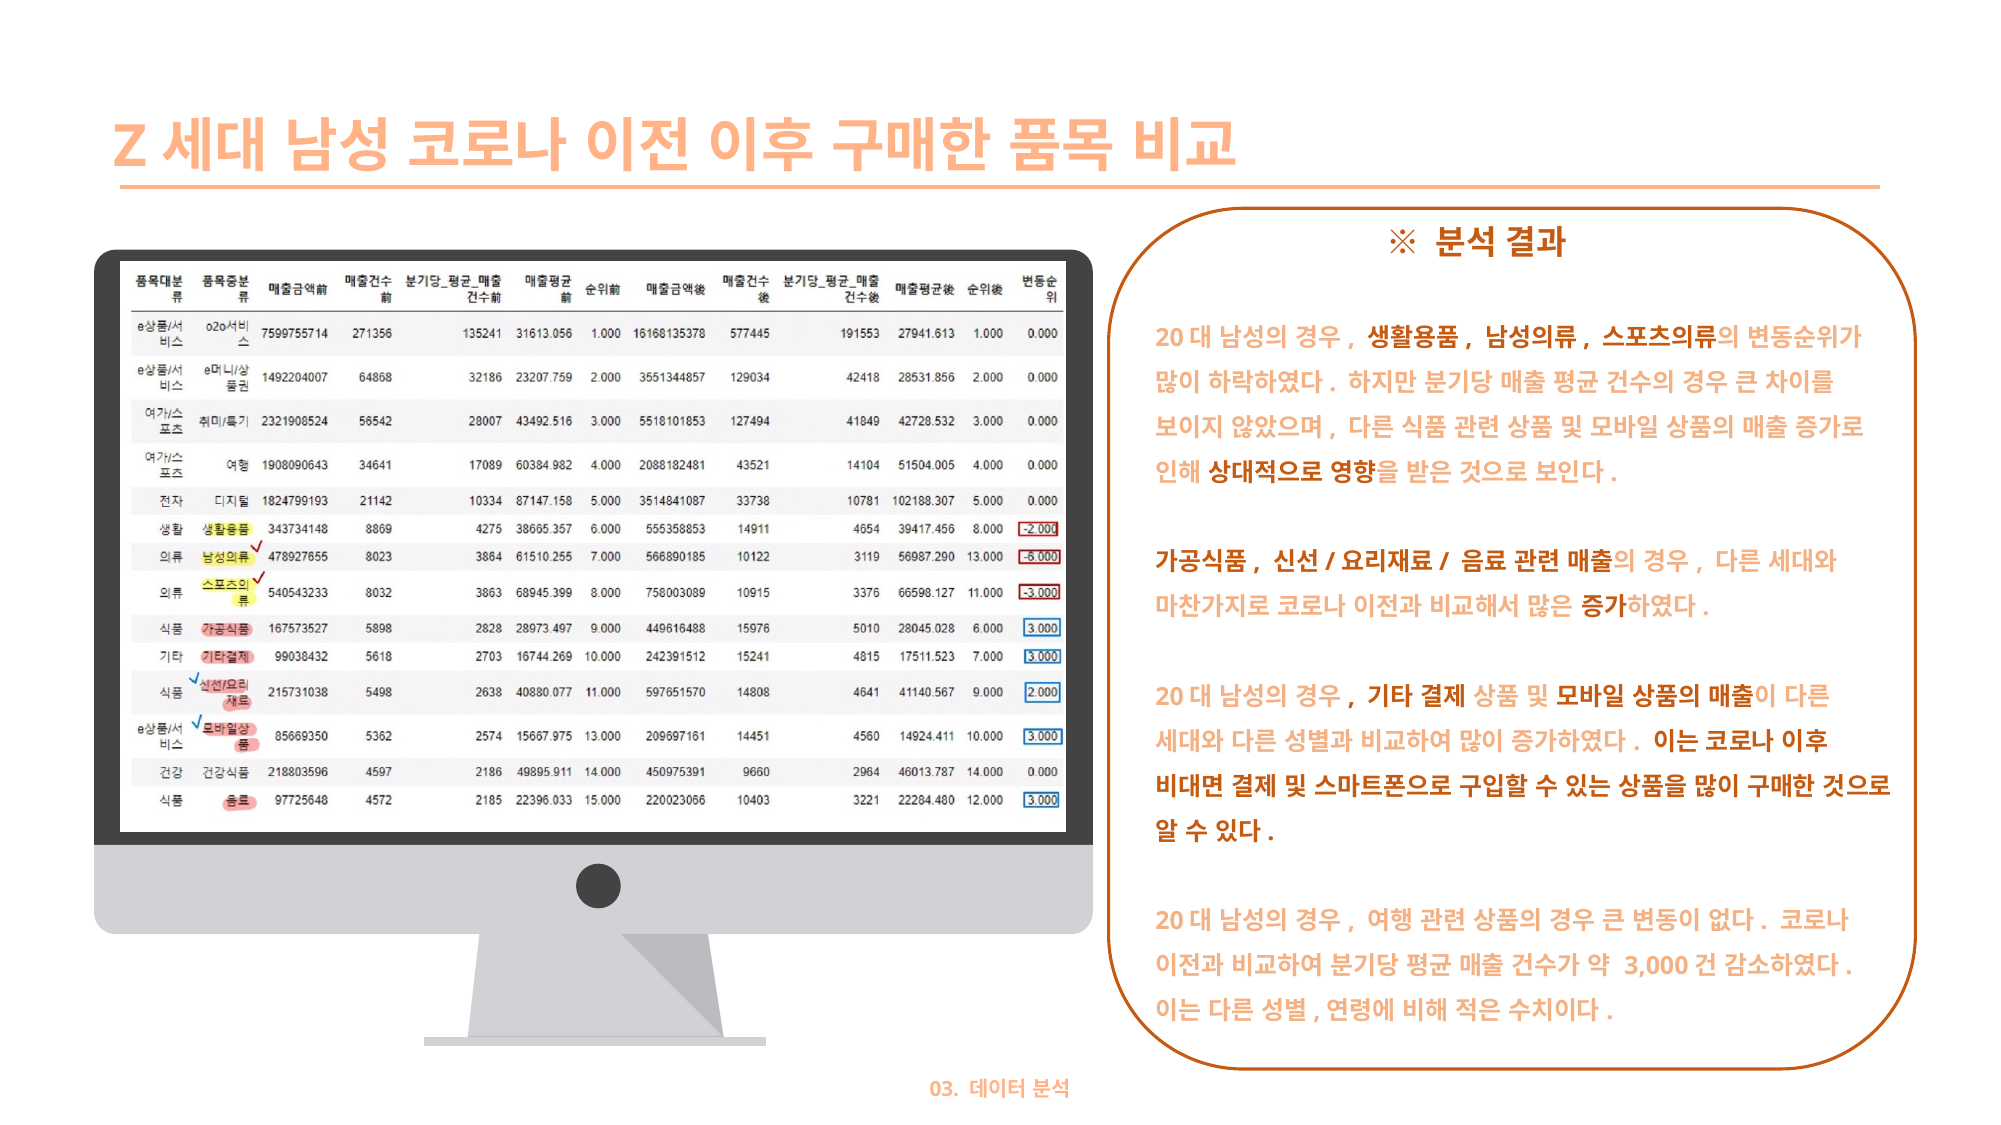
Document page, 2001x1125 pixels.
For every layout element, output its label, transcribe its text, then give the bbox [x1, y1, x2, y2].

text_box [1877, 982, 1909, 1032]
text_box [1107, 207, 1917, 1071]
text_box Z세대 남성 코로나 이전 이후 구매한 품목 비교 [98, 101, 1839, 186]
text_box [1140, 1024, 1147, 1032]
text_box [94, 249, 1093, 1046]
text_box 03. 데이터 분석 [700, 1068, 1299, 1108]
picture [120, 261, 1066, 832]
